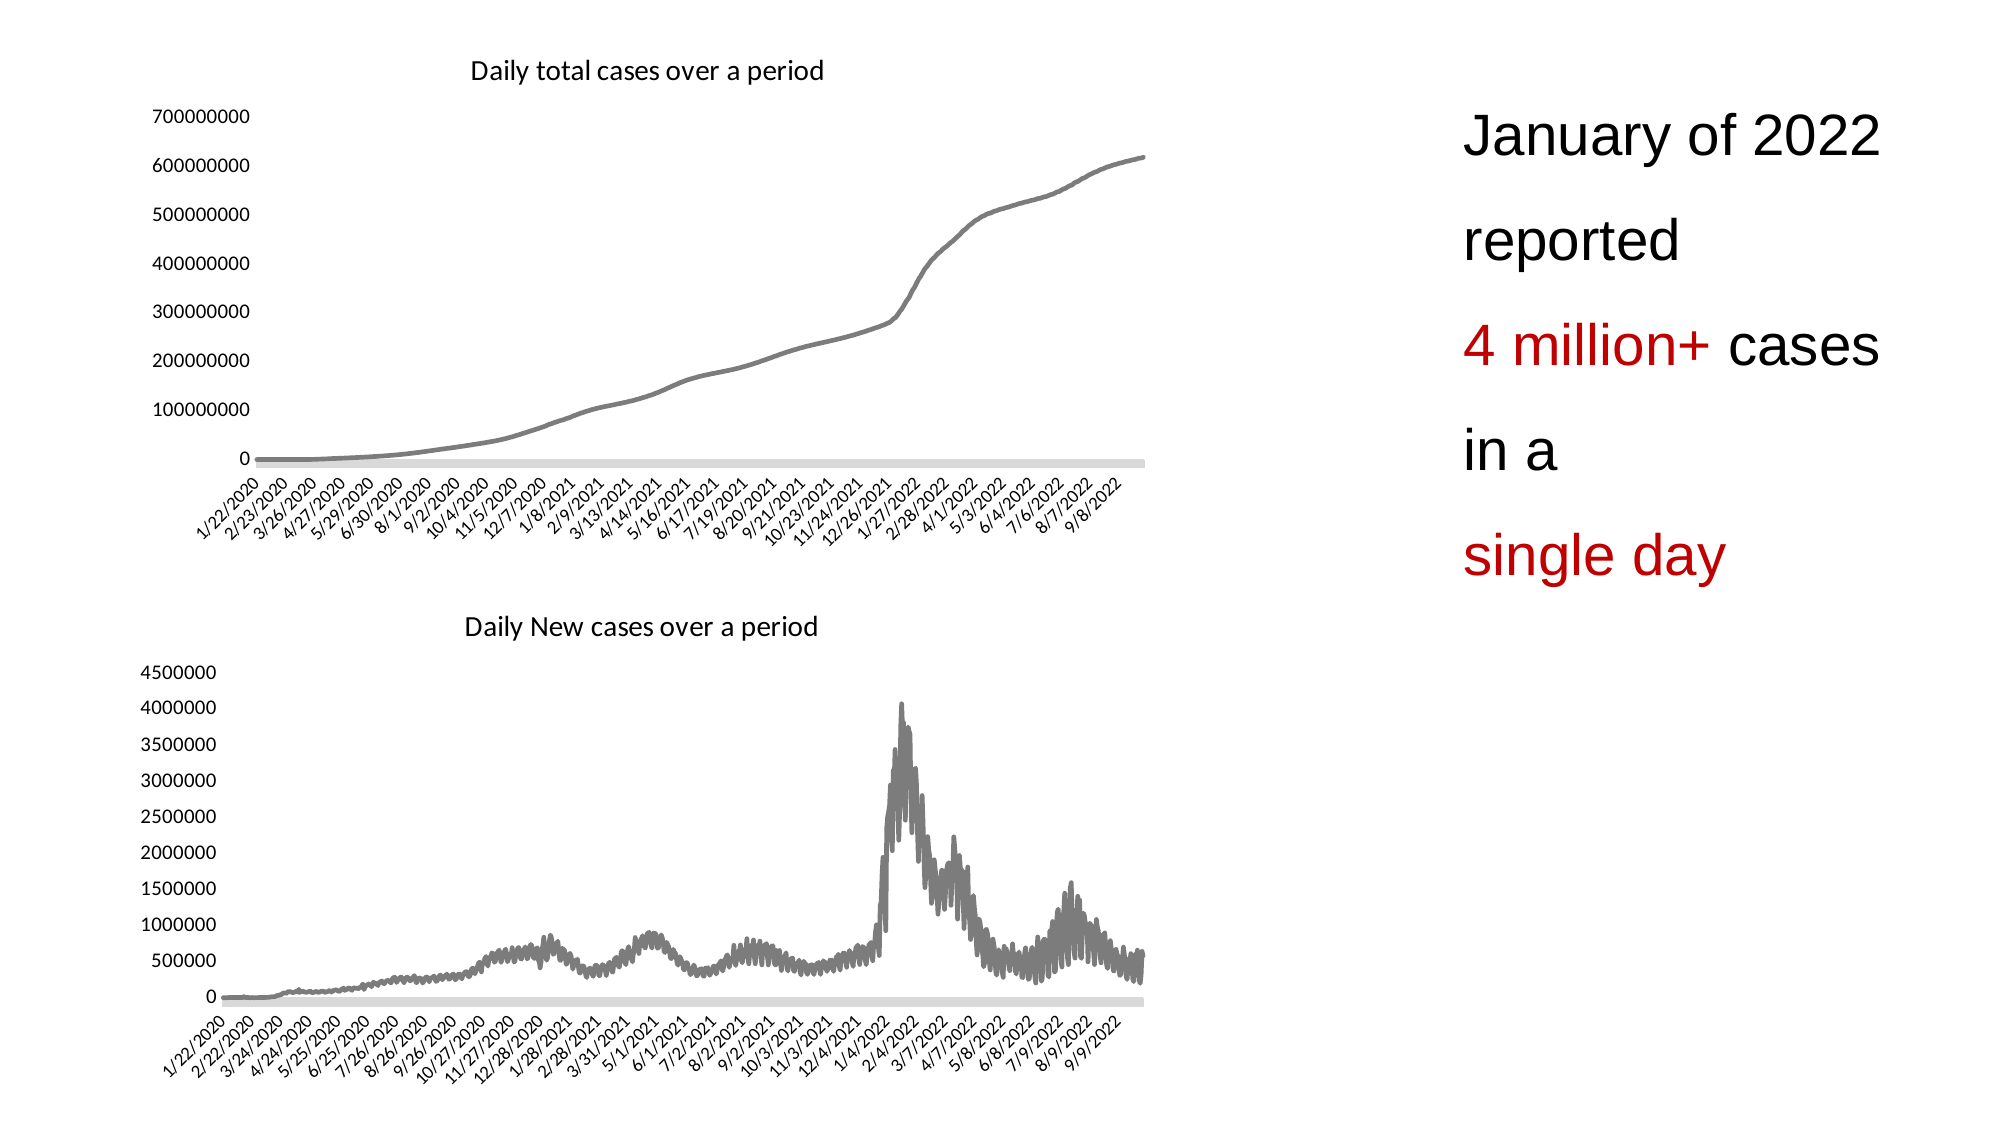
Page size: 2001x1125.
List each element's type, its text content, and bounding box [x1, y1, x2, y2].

chart [119, 587, 1165, 1101]
text_box January of 2022 reported 4 million+ cases in a single day [1448, 54, 1938, 640]
chart [131, 31, 1165, 563]
